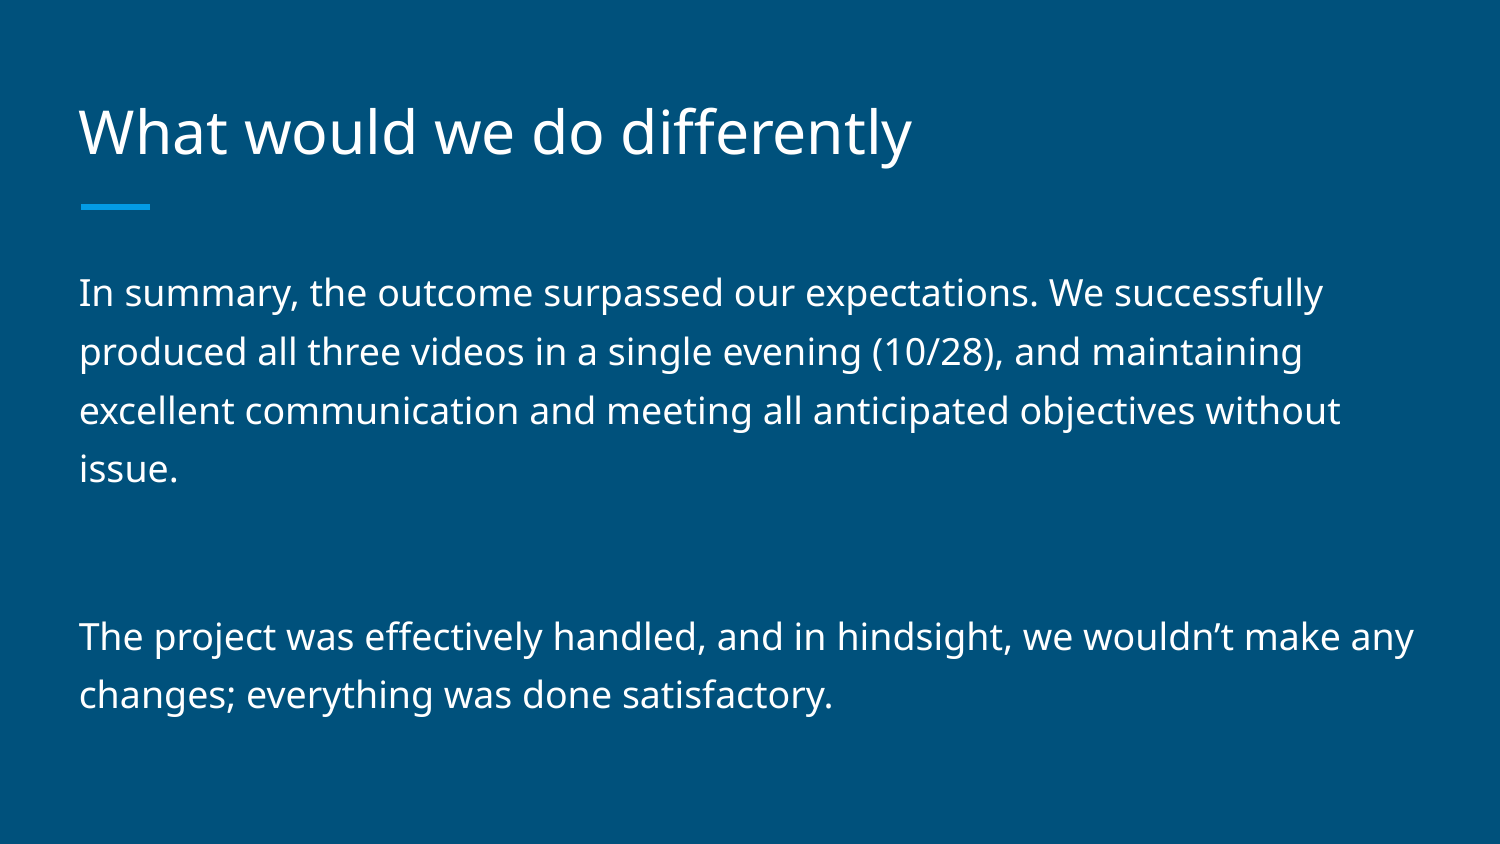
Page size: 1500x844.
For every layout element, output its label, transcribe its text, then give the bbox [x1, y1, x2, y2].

list In summary, the outcome surpassed our expectations. We successfully produced all three videos in a single evening (10/28), and maintaining excellent communication and meeting all anticipated objectives without issue. The project was effectively handled, and in hindsight, we wouldn’t make any changes; everything was done satisfactory. [63, 244, 1437, 750]
title What would we do differently [63, 75, 1437, 188]
